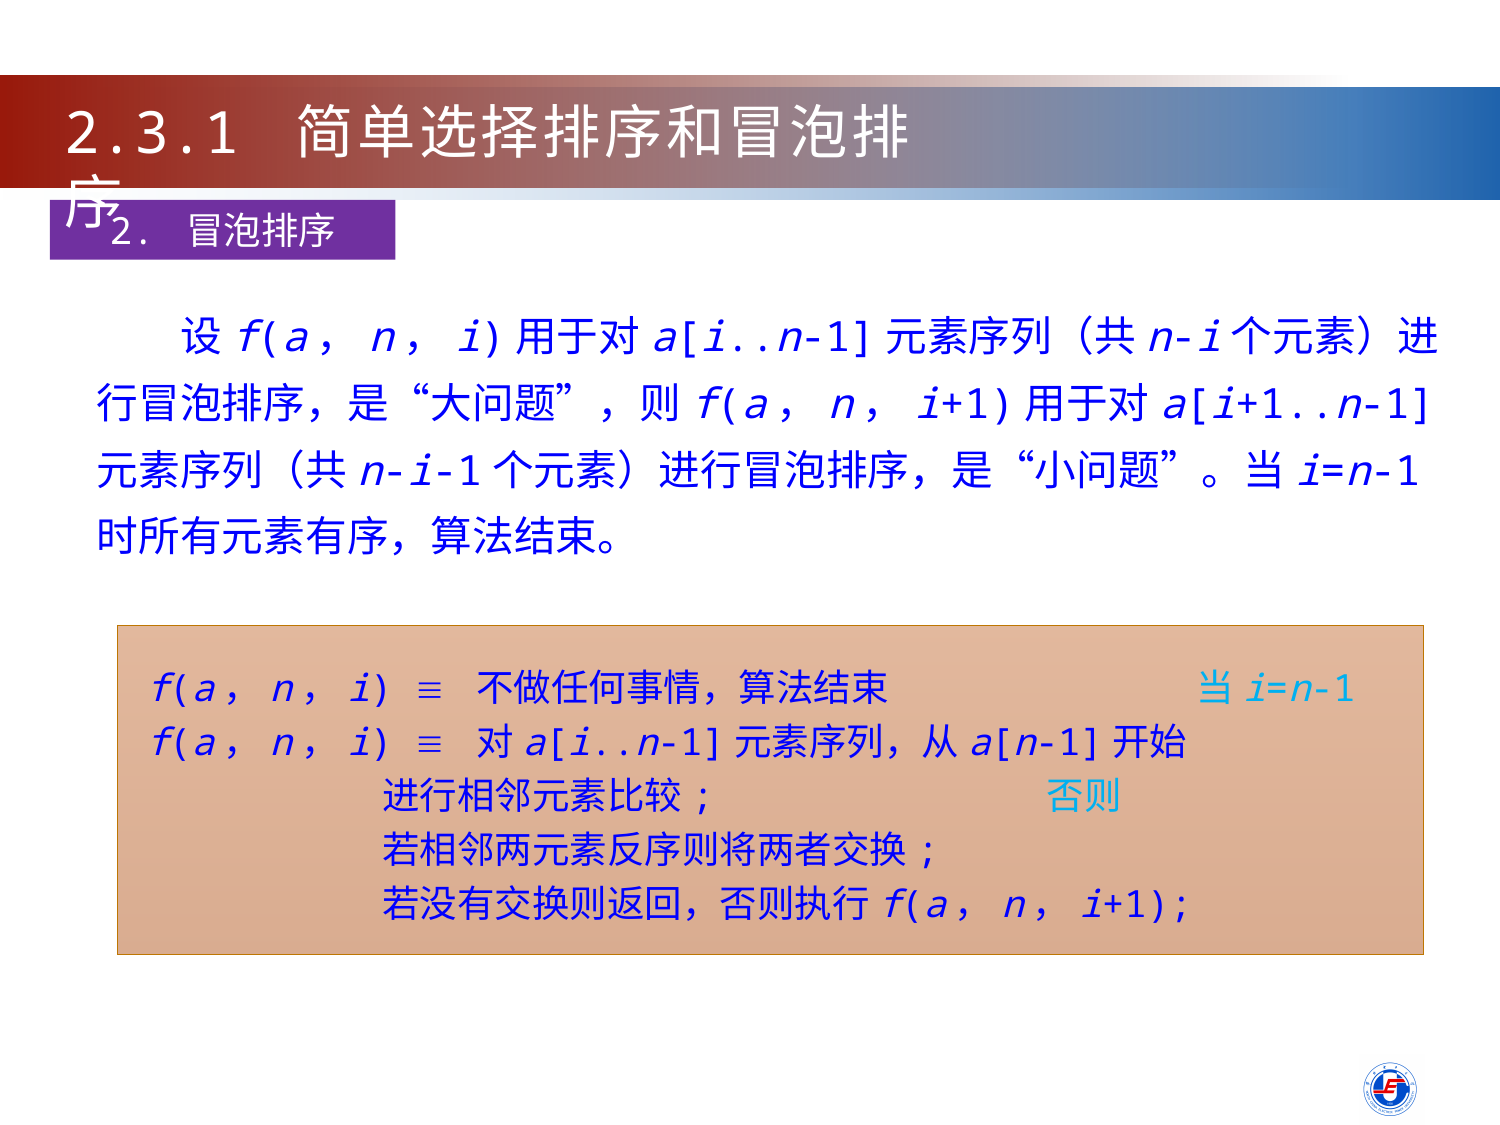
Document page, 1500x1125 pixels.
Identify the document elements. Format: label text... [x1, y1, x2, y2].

picture [1359, 1054, 1425, 1125]
text_box 2. 冒泡排序 [49, 243, 396, 260]
text_box 2.3.1 简单选择排序和冒泡排序 [49, 86, 925, 243]
text_box 设f(a，n，i)用于对a[i..n-1]元素序列（共n-i个元素）进行冒泡排序，是“大问题”，则f(a，n，i+1)用于对a[i+1..n-1]元素序列（共n-i-1个元素）进行冒泡排序，是“小问题”。当i=n-1时所有元素有序，算法结束。 [81, 285, 1464, 568]
text_box f(a，n，i)  不做任何事情，算法结束 当i=n-1 f(a，n，i)  对a[i..n-1]元素序列，从a[n-1]开始 进行相邻元素比较; 否则 若相邻两元素反序则将两者交换; 若没有交换则返回，否则执行f(a，n，i+1); [117, 625, 1424, 955]
